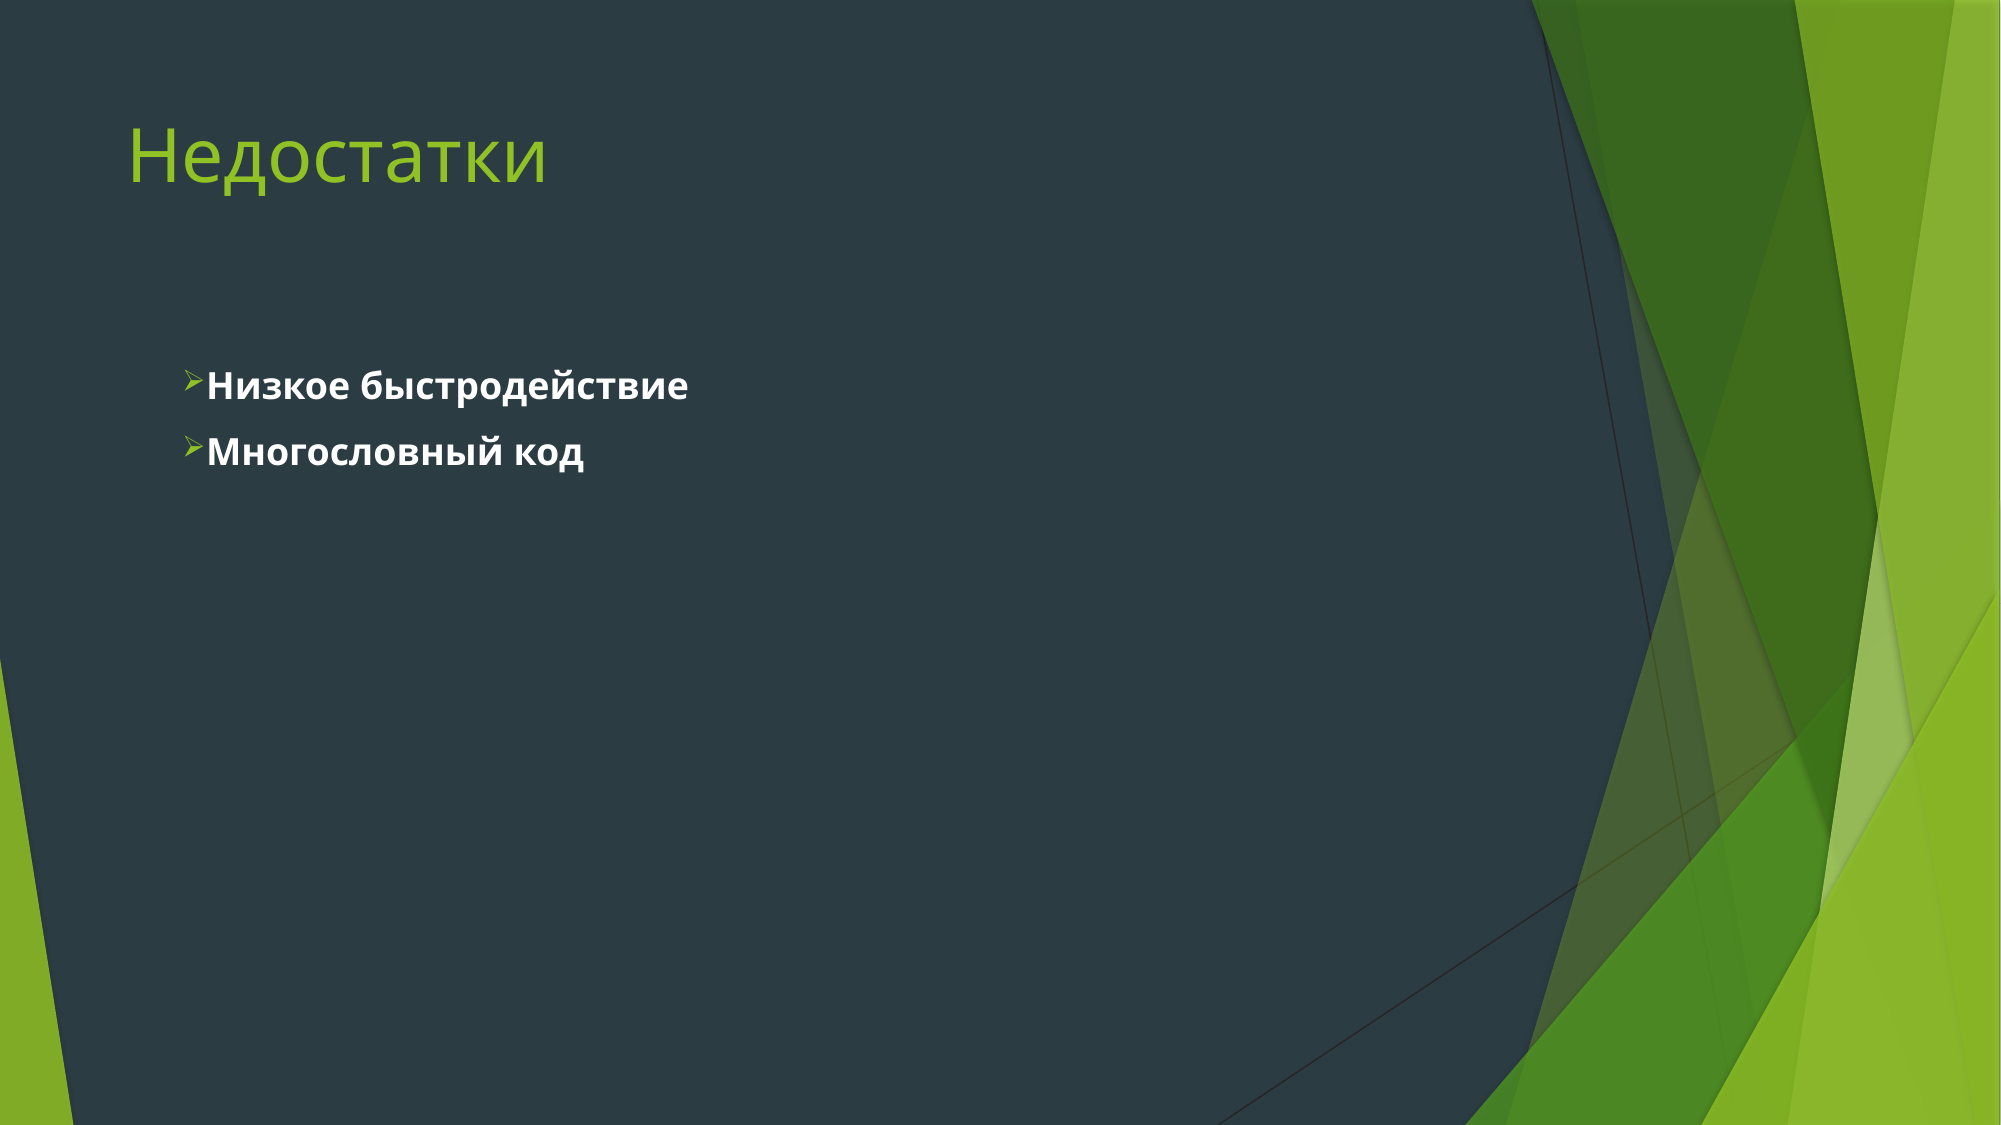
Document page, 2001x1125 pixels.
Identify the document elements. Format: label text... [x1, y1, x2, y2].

list Низкое быстродействие Многословный код [111, 354, 1515, 691]
title Недостатки [111, 99, 1522, 317]
